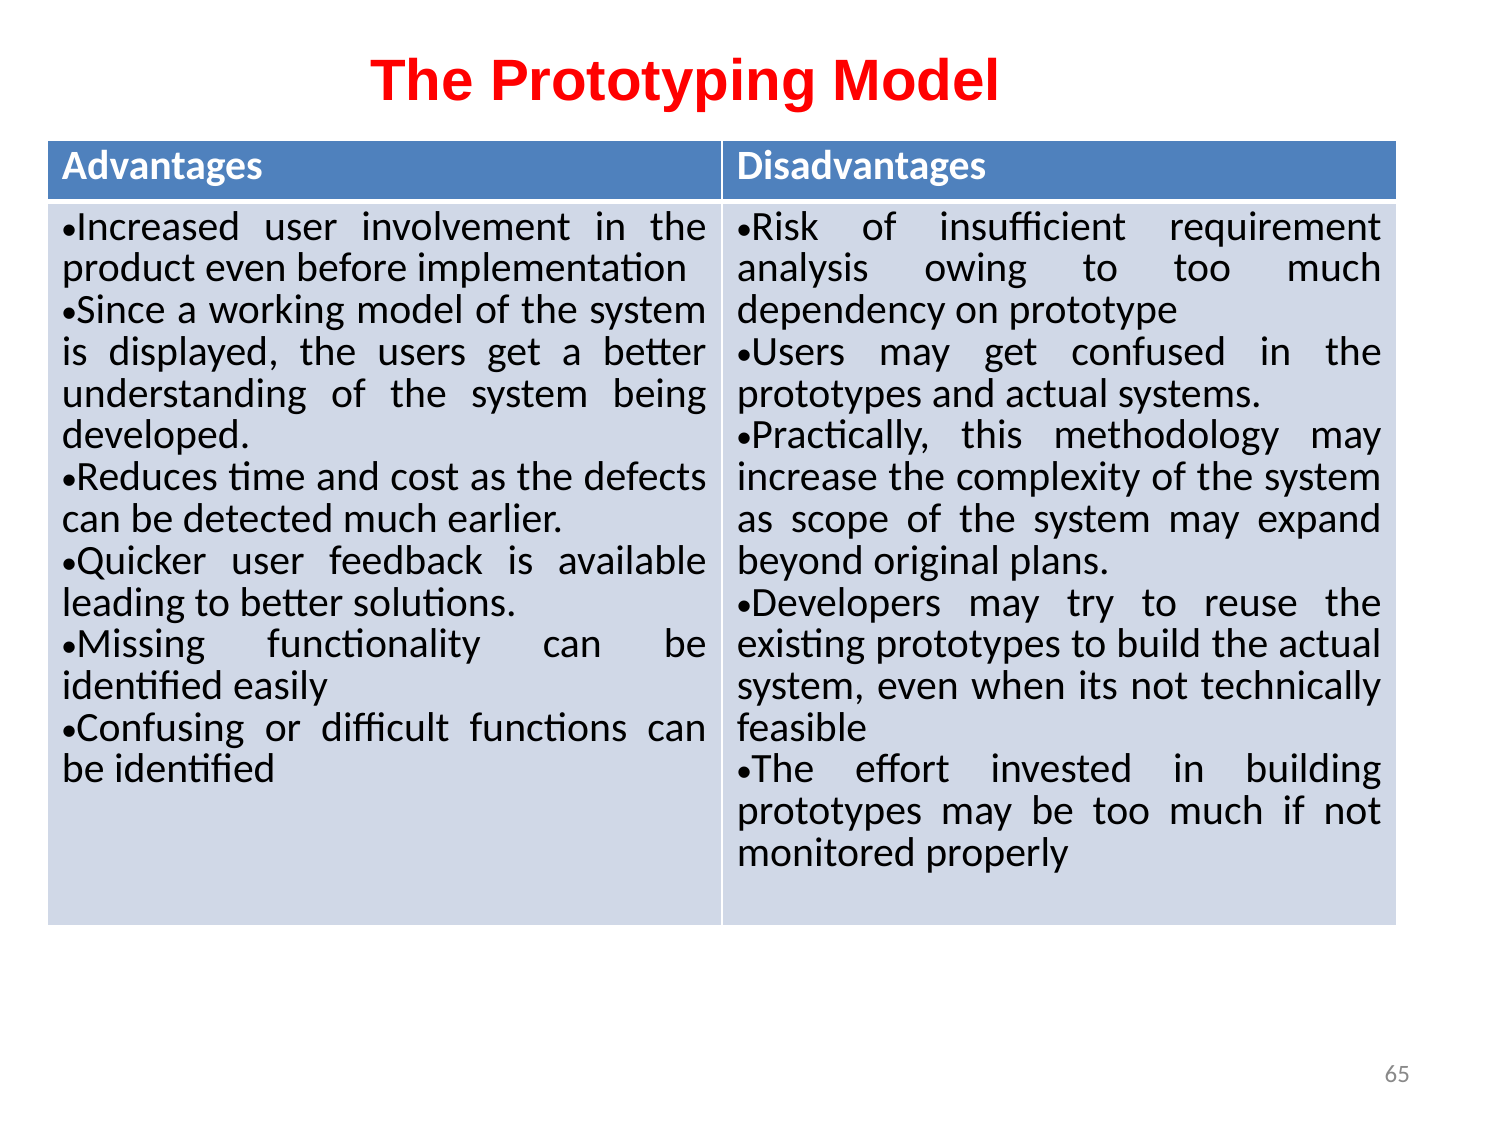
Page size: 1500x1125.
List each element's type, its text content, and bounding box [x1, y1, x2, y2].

table_cell Increased user involvement in the product even before implementation Since a working model of the system is displayed, the users get a better understanding of the system being developed. Reduces time and cost as the defects can be detected much earlier. Quicker user feedback is available leading to better solutions. Missing functionality can be identified easily Confusing or difficult functions can be identified [48, 204, 721, 925]
table_cell Risk of insufficient requirement analysis owing to too much dependency on prototype Users may get confused in the prototypes and actual systems. Practically, this methodology may increase the complexity of the system as scope of the system may expand beyond original plans. Developers may try to reuse the existing prototypes to build the actual system, even when its not technically feasible The effort invested in building prototypes may be too much if not monitored properly [723, 204, 1396, 925]
slide_number 65 [1074, 1042, 1425, 1103]
table_header Disadvantages [723, 141, 1396, 199]
table_header Advantages [48, 141, 721, 199]
text_box The Prototyping Model [355, 35, 1017, 120]
